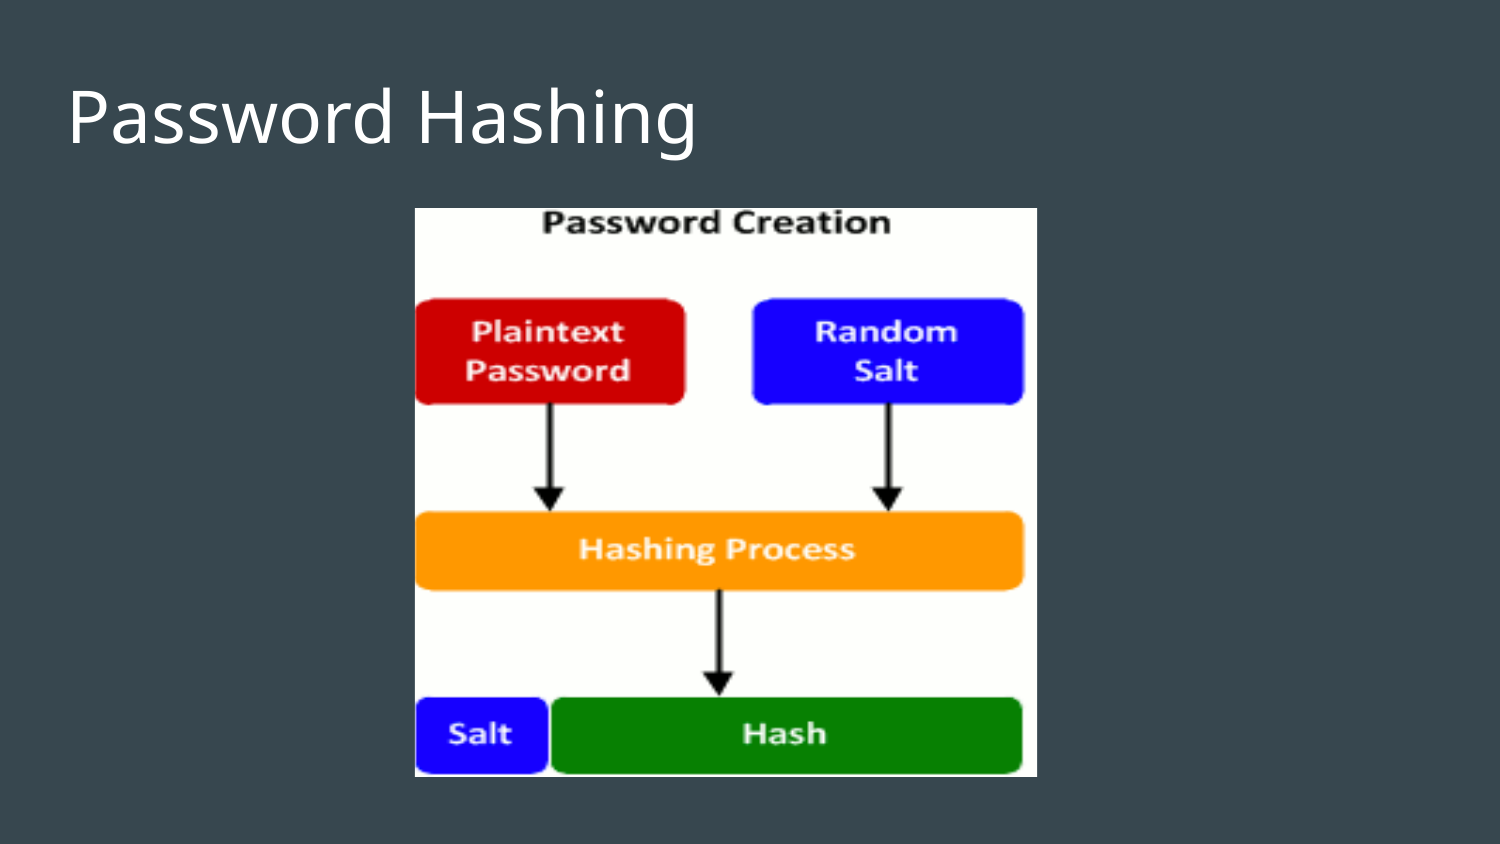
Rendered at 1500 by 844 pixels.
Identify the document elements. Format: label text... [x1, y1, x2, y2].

text_box Password Hashing [51, 72, 1449, 167]
picture [414, 208, 1038, 777]
